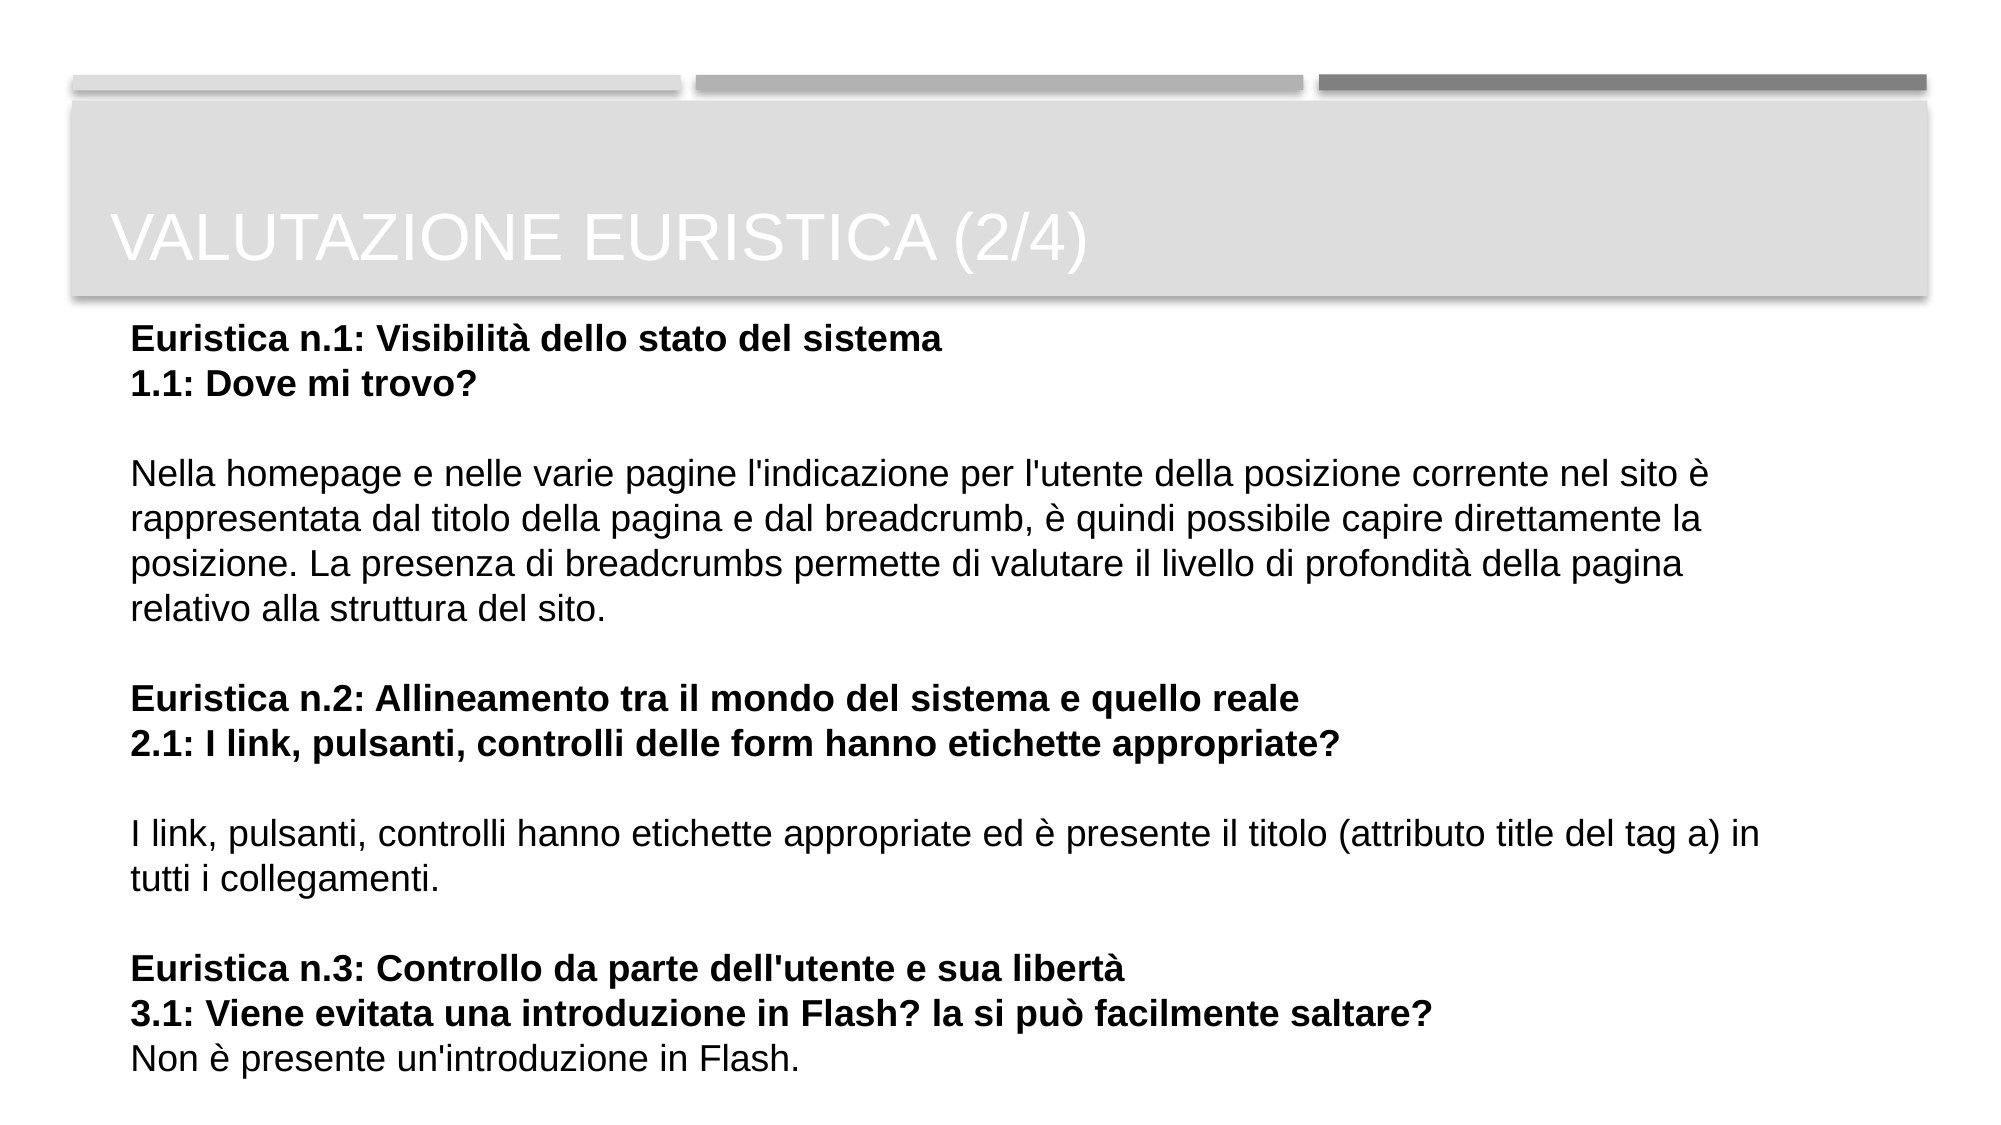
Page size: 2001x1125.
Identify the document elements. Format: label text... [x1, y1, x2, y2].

title Valutazione EURISTICA (2/4) [95, 115, 1905, 282]
text_box Euristica n.1: Visibilità dello stato del sistema 1.1: Dove mi trovo? Nella homepage e nelle varie pagine l'indicazione per l'utente della posizione corrente nel sito è rappresentata dal titolo della pagina e dal breadcrumb, è quindi possibile capire direttamente la posizione. La presenza di breadcrumbs permette di valutare il livello di profondità della pagina relativo alla struttura del sito. Euristica n.2: Allineamento tra il mondo del sistema e quello reale 2.1: I link, pulsanti, controlli delle form hanno etichette appropriate? I link, pulsanti, controlli hanno etichette appropriate ed è presente il titolo (attributo title del tag a) in tutti i collegamenti. Euristica n.3: Controllo da parte dell'utente e sua libertà 3.1: Viene evitata una introduzione in Flash? la si può facilmente saltare? Non è presente un'introduzione in Flash. [115, 306, 1800, 1087]
